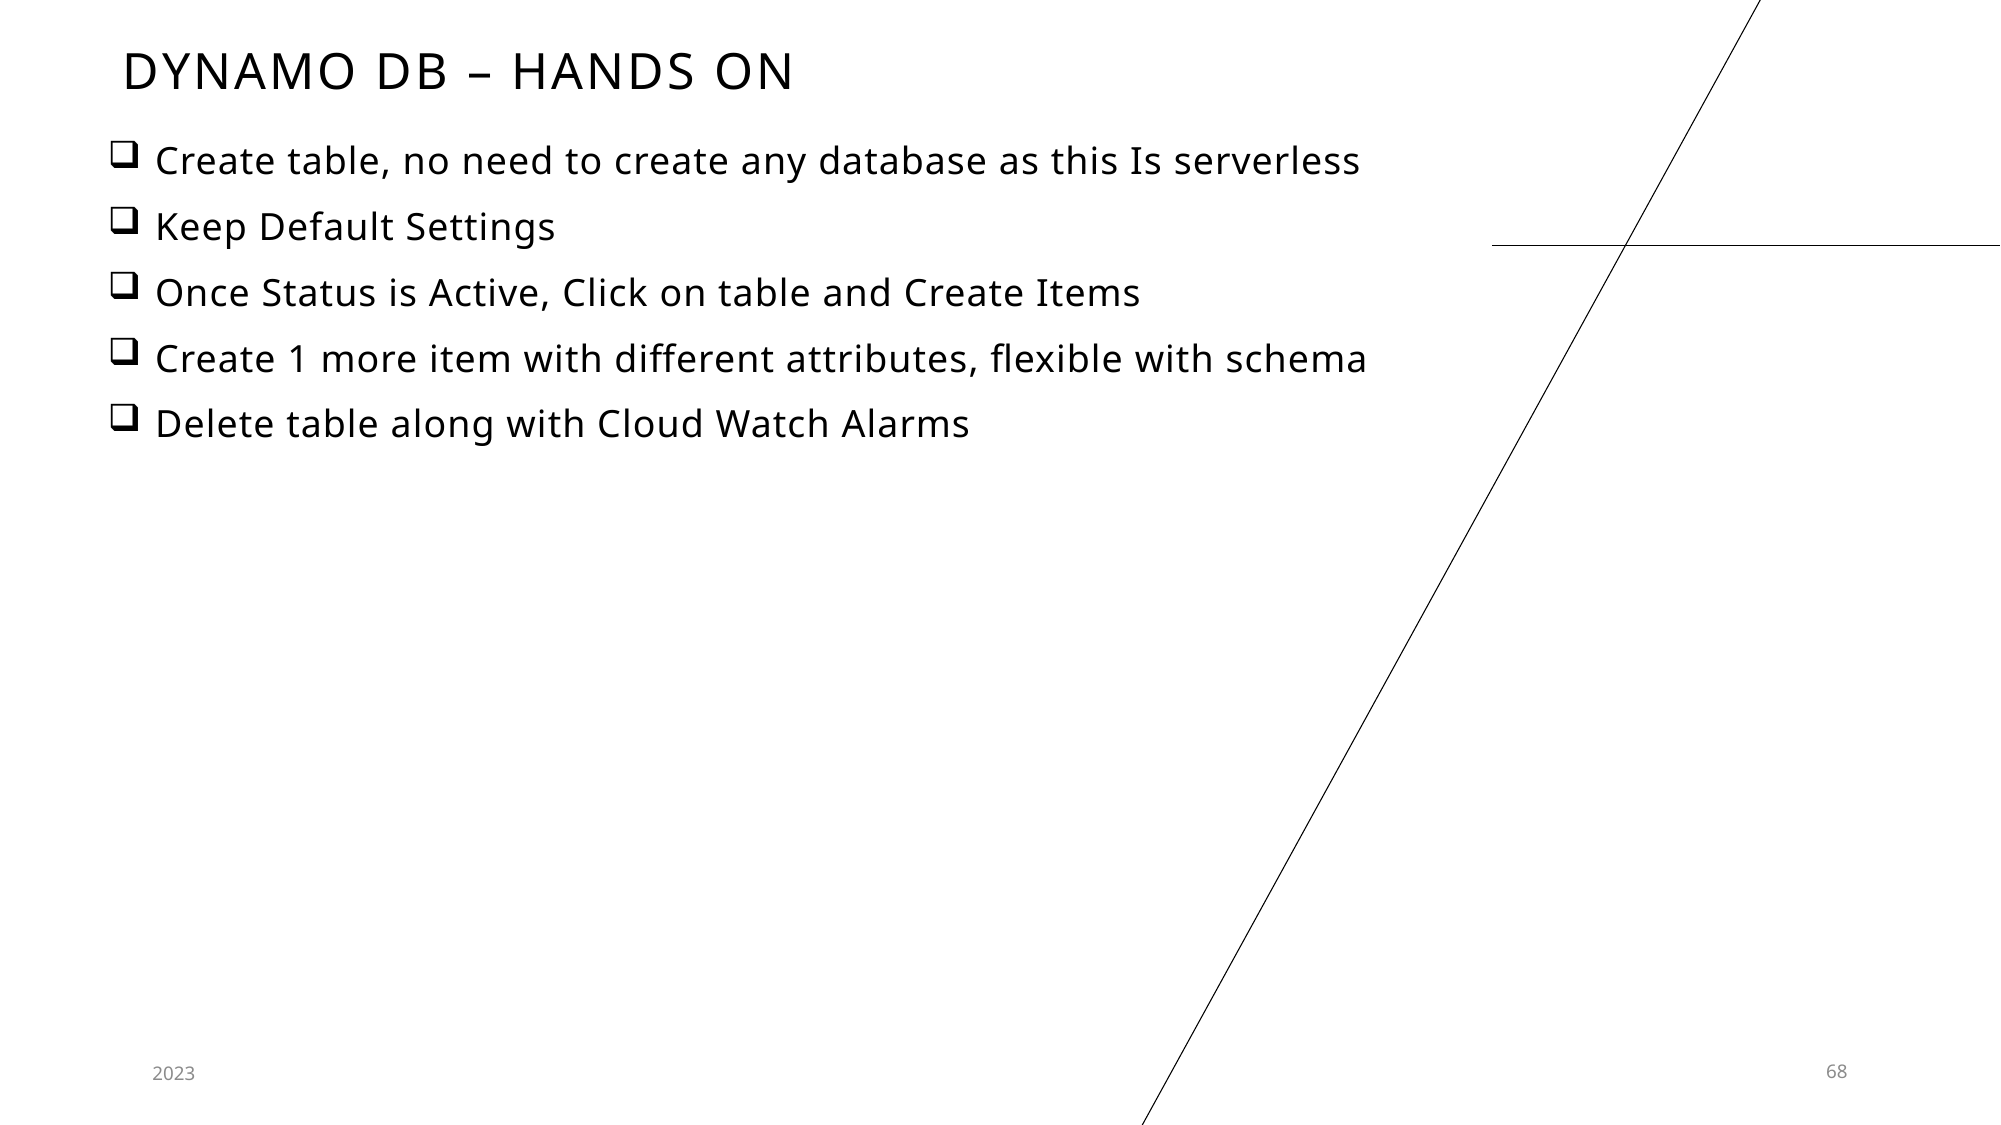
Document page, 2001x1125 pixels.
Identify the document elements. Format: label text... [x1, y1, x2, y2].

list Create table, no need to create any database as this Is serverless Keep Default Settings Once Status is Active, Click on table and Create Items Create 1 more item with different attributes, flexible with schema Delete table along with Cloud Watch Alarms [93, 129, 1848, 743]
slide_number 68 [1412, 1042, 1863, 1103]
slide_number 2023 [137, 1042, 338, 1103]
title Dynamo DB – hands on [108, 23, 1445, 108]
